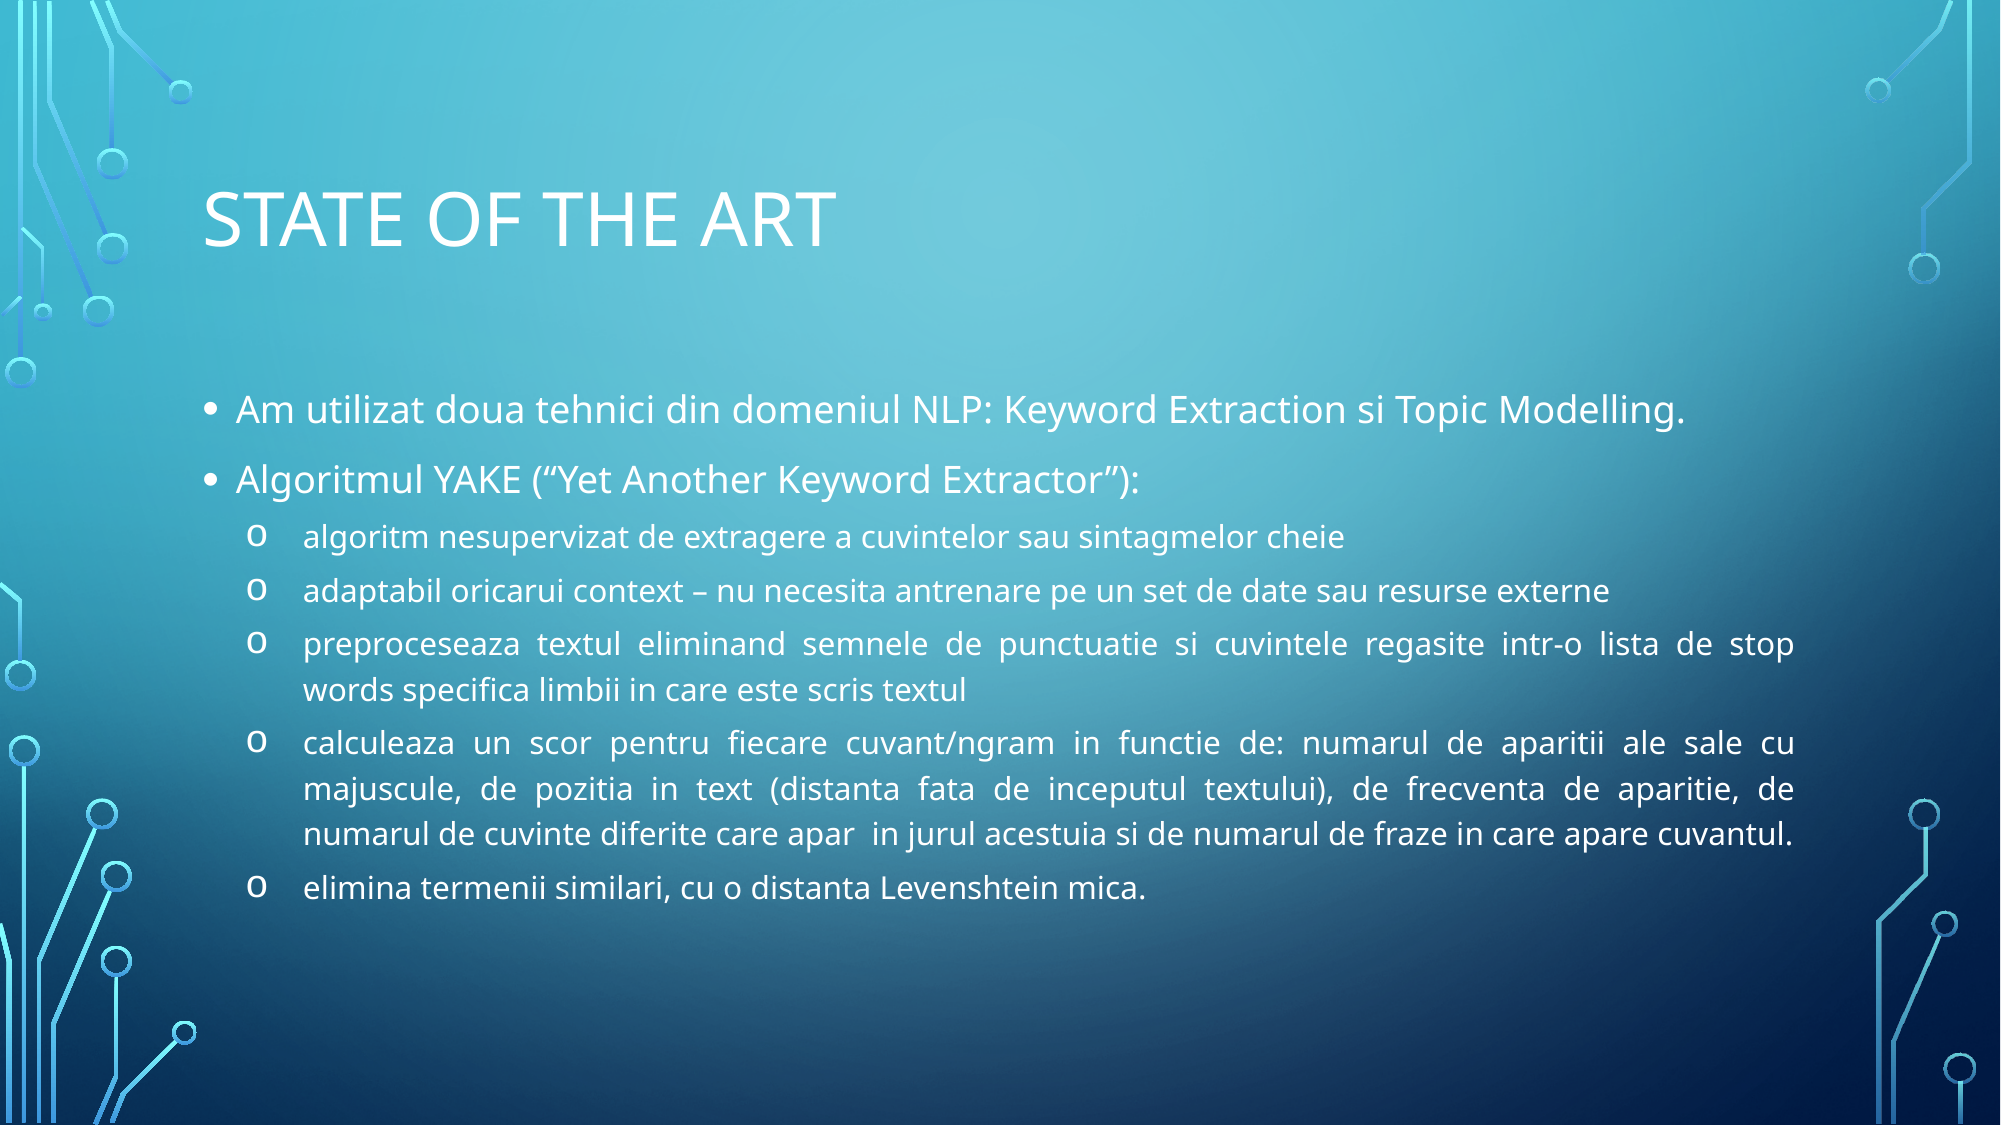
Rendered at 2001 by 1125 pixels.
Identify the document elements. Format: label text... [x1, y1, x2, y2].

title State of the art [187, 101, 1813, 344]
list Am utilizat doua tehnici din domeniul NLP: Keyword Extraction si Topic Modelling. Algoritmul YAKE (“Yet Another Keyword Extractor”): algoritm nesupervizat de extragere a cuvintelor sau sintagmelor cheie adaptabil oricarui context – nu necesita antrenare pe un set de date sau resurse externe preproceseaza textul eliminand semnele de punctuatie si cuvintele regasite intr-o lista de stop words specifica limbii in care este scris textul calculeaza un scor pentru fiecare cuvant/ngram in functie de: numarul de aparitii ale sale cu majuscule, de pozitia in text (distanta fata de inceputul textului), de frecventa de aparitie, de numarul de cuvinte diferite care apar in jurul acestuia si de numarul de fraze in care apare cuvantul. elimina termenii similari, cu o distanta Levenshtein mica. [187, 369, 1813, 950]
